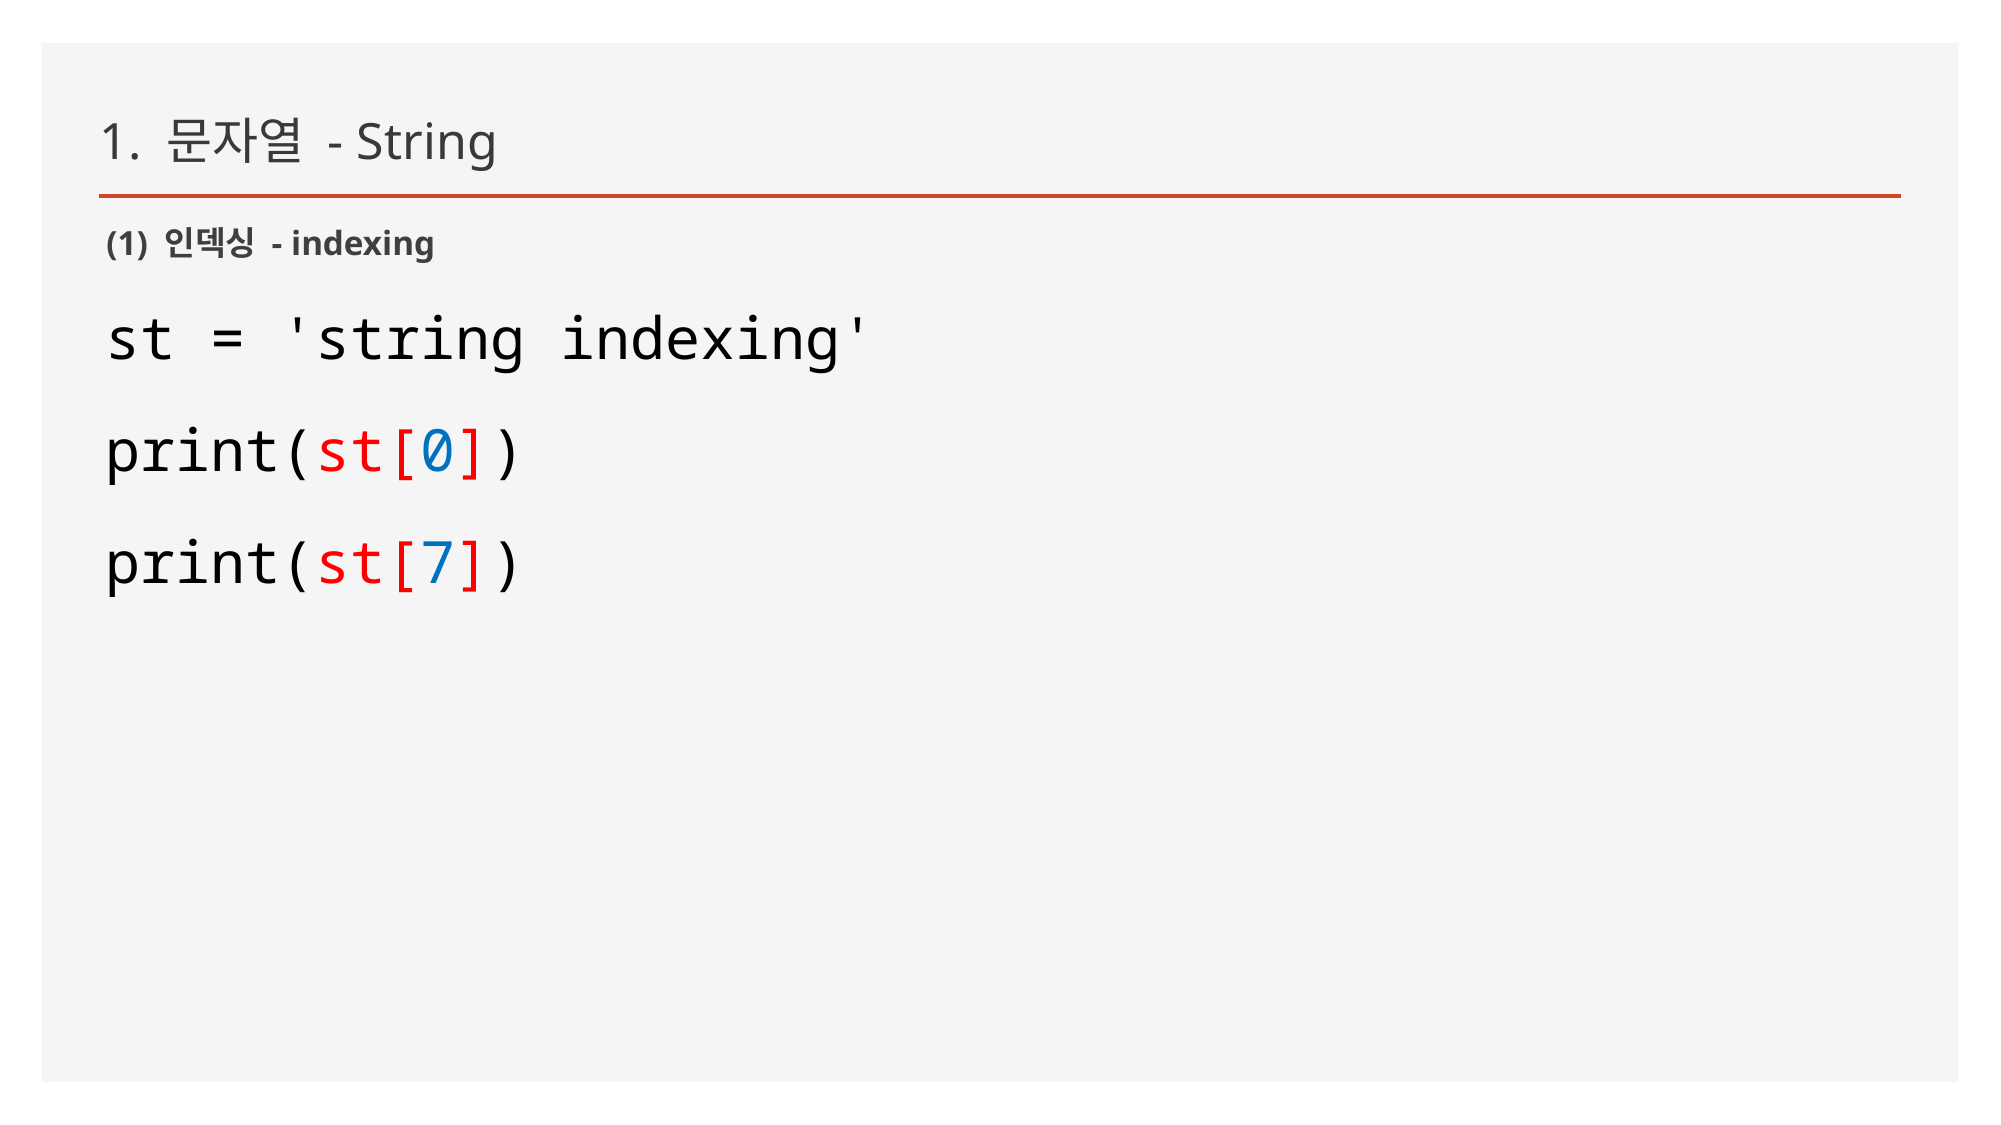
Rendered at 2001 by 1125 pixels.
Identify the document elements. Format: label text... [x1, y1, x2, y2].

text_box (1) 인덱싱 - indexing [91, 209, 1344, 270]
list 1. 문자열 - String [84, 72, 813, 178]
text_box st = 'string indexing' print(st[0]) print(st[7]) [90, 293, 1025, 603]
